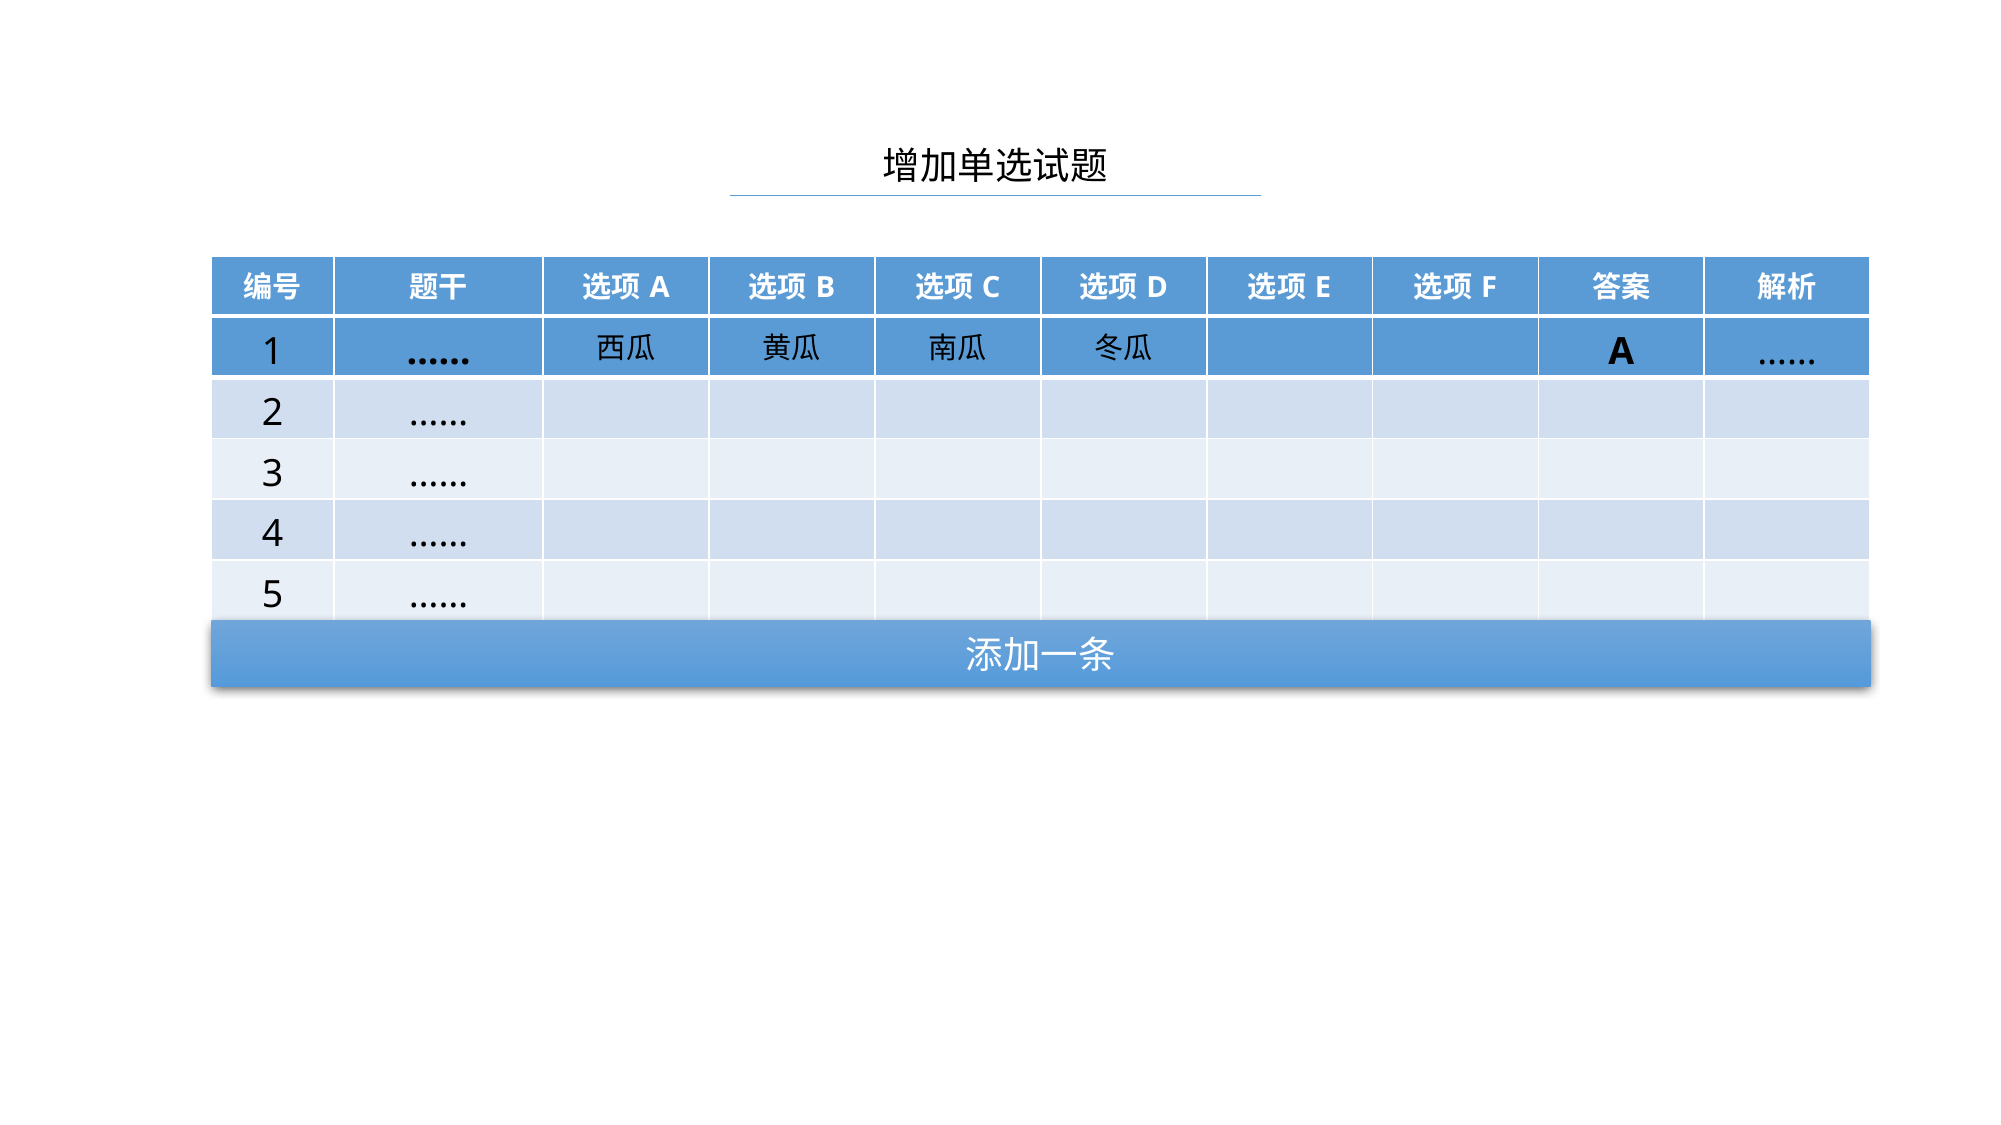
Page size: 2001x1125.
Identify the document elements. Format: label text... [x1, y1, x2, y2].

table_header 西瓜 [544, 318, 708, 375]
table_cell [1539, 500, 1703, 559]
table_header 选项B [710, 257, 874, 314]
table_header 答案 [1539, 257, 1703, 314]
table_header 题干 [335, 257, 542, 314]
table_header 选项F [1373, 257, 1538, 314]
table_cell [544, 380, 708, 438]
table_cell [1539, 561, 1703, 615]
table_cell [1208, 500, 1372, 559]
table_header 选项A [544, 257, 708, 314]
table_cell [1208, 380, 1372, 438]
table_cell 2 [212, 380, 333, 438]
table_cell [544, 439, 708, 498]
table_cell …… [335, 500, 542, 559]
table_cell [710, 561, 874, 615]
table_cell [1539, 439, 1703, 498]
text_box 增加单选试题 [867, 134, 1123, 195]
table_cell [876, 380, 1040, 438]
table_cell [876, 439, 1040, 498]
table_header …… [335, 318, 542, 375]
table_header 黄瓜 [710, 318, 874, 375]
table_cell [876, 500, 1040, 559]
table_cell [1705, 500, 1869, 559]
table_cell [1042, 561, 1206, 615]
table_cell [710, 500, 874, 559]
table_cell [1373, 561, 1538, 615]
table_cell [1705, 561, 1869, 616]
table_header 南瓜 [876, 318, 1040, 375]
table_header 冬瓜 [1042, 318, 1206, 375]
table_cell [1705, 439, 1869, 498]
table_header 编号 [212, 257, 333, 314]
table_header …… [1705, 318, 1869, 375]
table_cell [1042, 380, 1206, 438]
table_header 选项C [876, 257, 1040, 314]
table_cell [544, 500, 708, 559]
table_cell …… [335, 439, 542, 498]
table_header [1373, 318, 1538, 375]
table_cell [1373, 380, 1538, 438]
table_cell 5 [212, 561, 333, 616]
table_cell 4 [212, 500, 333, 559]
table_cell [1373, 439, 1538, 498]
table_cell [1208, 439, 1372, 498]
table_cell [1042, 439, 1206, 498]
table_cell 3 [212, 439, 333, 498]
table_cell [1208, 561, 1372, 615]
table_cell [710, 380, 874, 438]
table_cell [1539, 380, 1703, 438]
table_cell …… [335, 380, 542, 438]
table_header 选项E [1208, 257, 1372, 314]
table_cell …… [335, 561, 542, 615]
table_cell [1042, 500, 1206, 559]
table_header 解析 [1705, 257, 1869, 314]
table_header A [1539, 318, 1703, 375]
table_cell [1705, 380, 1869, 438]
text_box 添加一条 [211, 620, 1871, 687]
table_cell [1373, 500, 1538, 559]
table_header 选项D [1042, 257, 1206, 314]
table_cell [710, 439, 874, 498]
table_header [1208, 318, 1372, 375]
table_header 1 [212, 318, 333, 375]
table_cell [544, 561, 708, 615]
table_cell [876, 561, 1040, 615]
